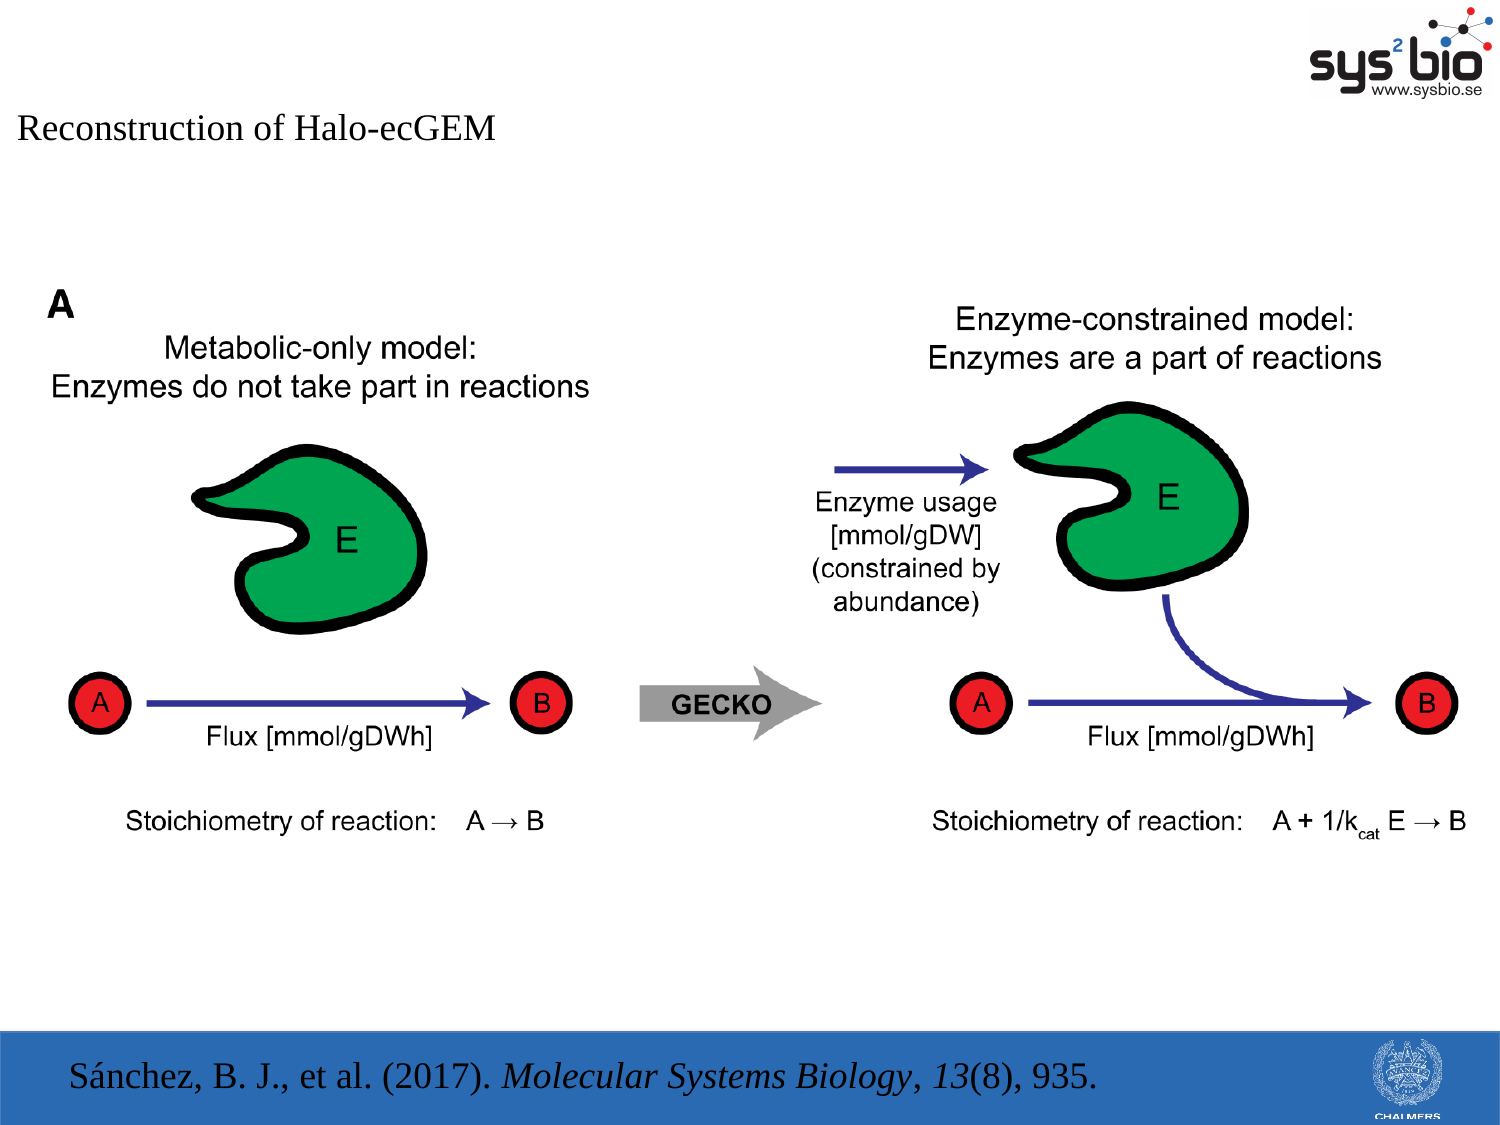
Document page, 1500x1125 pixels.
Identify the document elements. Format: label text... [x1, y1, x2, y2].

text_box Reconstruction of Halo-ecGEM [2, 95, 512, 155]
text_box Sánchez, B. J., et al. (2017). Molecular Systems Biology, 13(8), 935. [53, 1043, 1121, 1104]
picture [0, 261, 1500, 864]
picture [1310, 7, 1493, 99]
